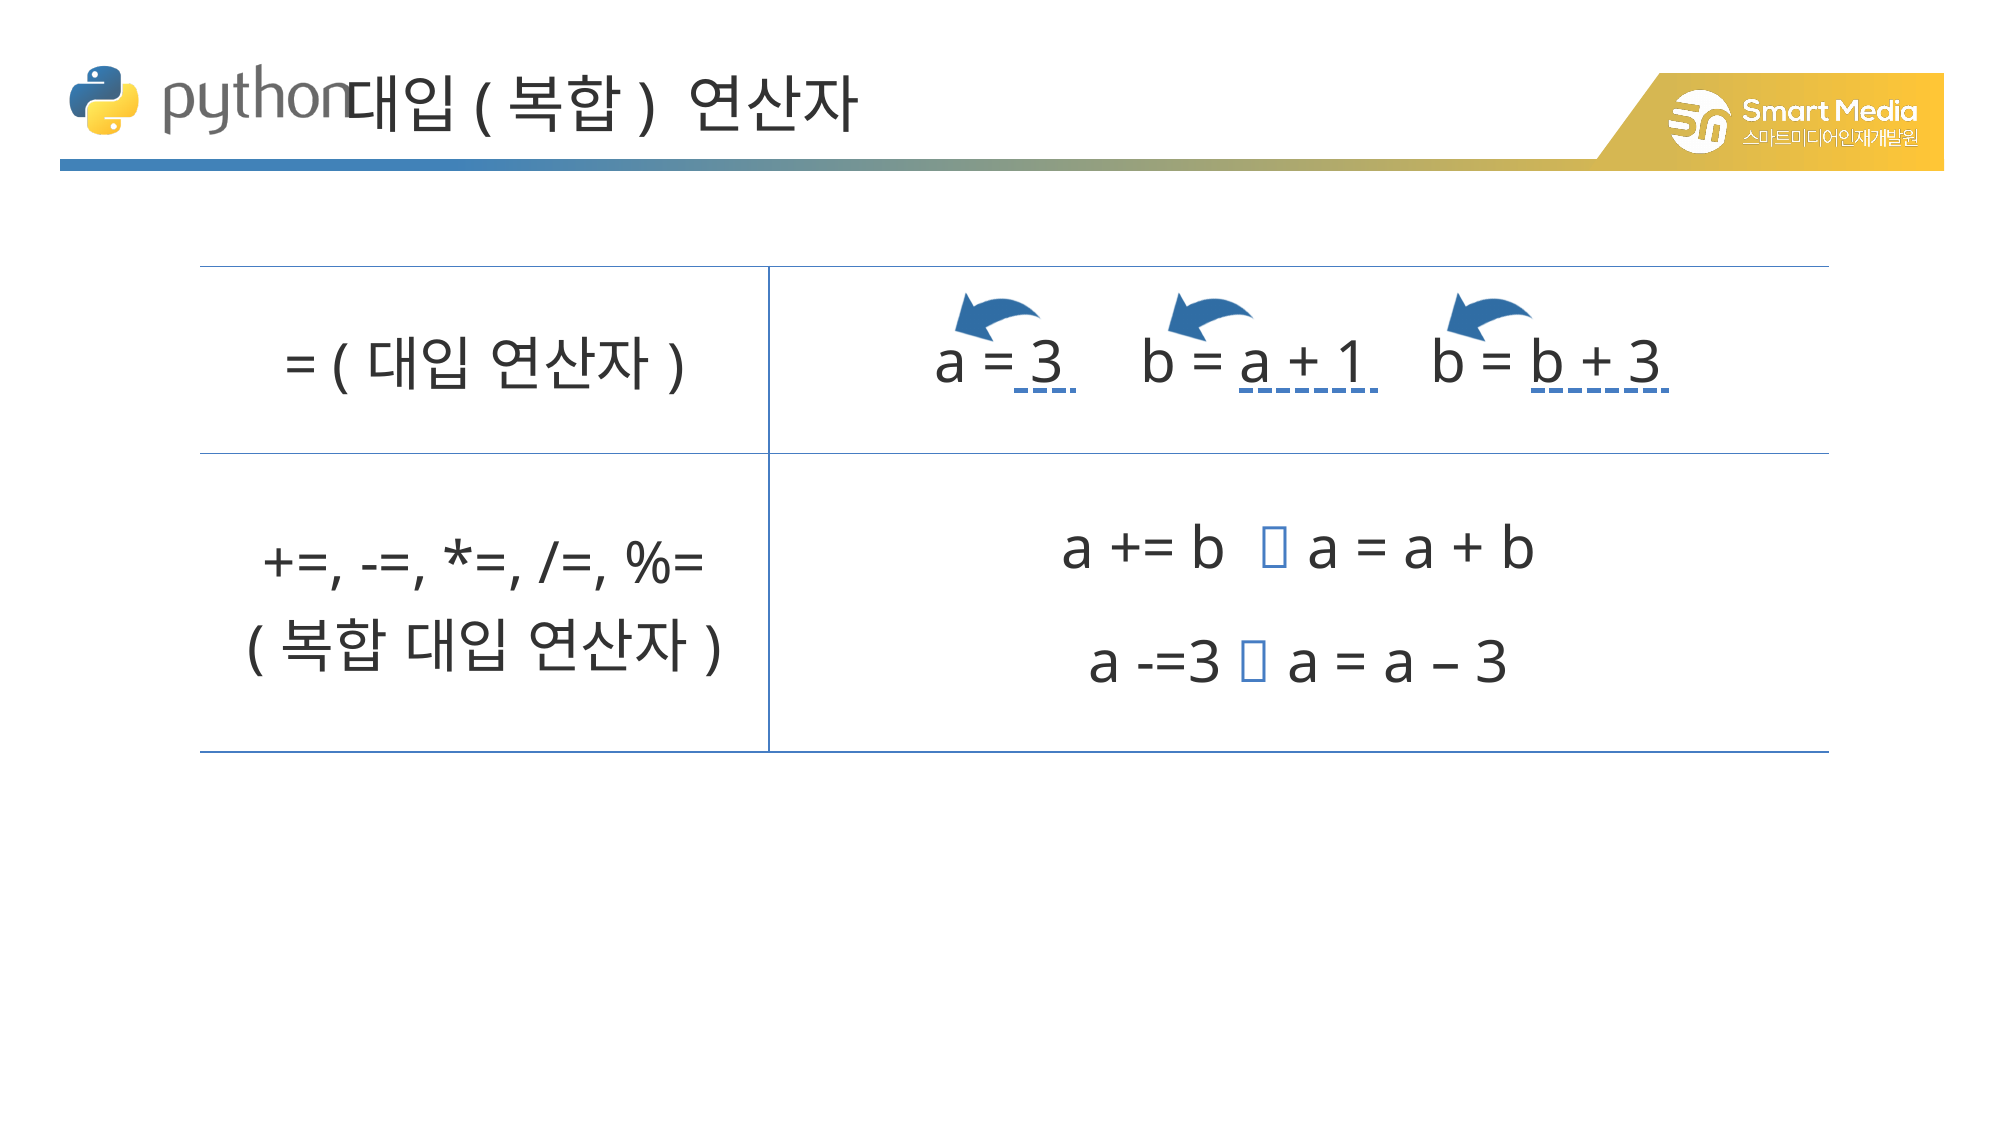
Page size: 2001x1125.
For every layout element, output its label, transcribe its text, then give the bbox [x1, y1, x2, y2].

table_header = (대입 연산자) [200, 267, 768, 453]
table_cell a += b  a = a + b a -=3  a = a – 3 [770, 454, 1829, 751]
picture [1156, 266, 1253, 363]
text_box 대입(복합) 연산자 [329, 57, 875, 148]
picture [60, 55, 363, 147]
picture [1436, 266, 1533, 363]
picture [1658, 83, 1932, 160]
picture [943, 266, 1040, 363]
table_header a = 3 b = a + 1 b = b + 3 [770, 267, 1829, 453]
table_cell +=, -=, *=, /=, %= (복합 대입 연산자) [200, 454, 768, 751]
